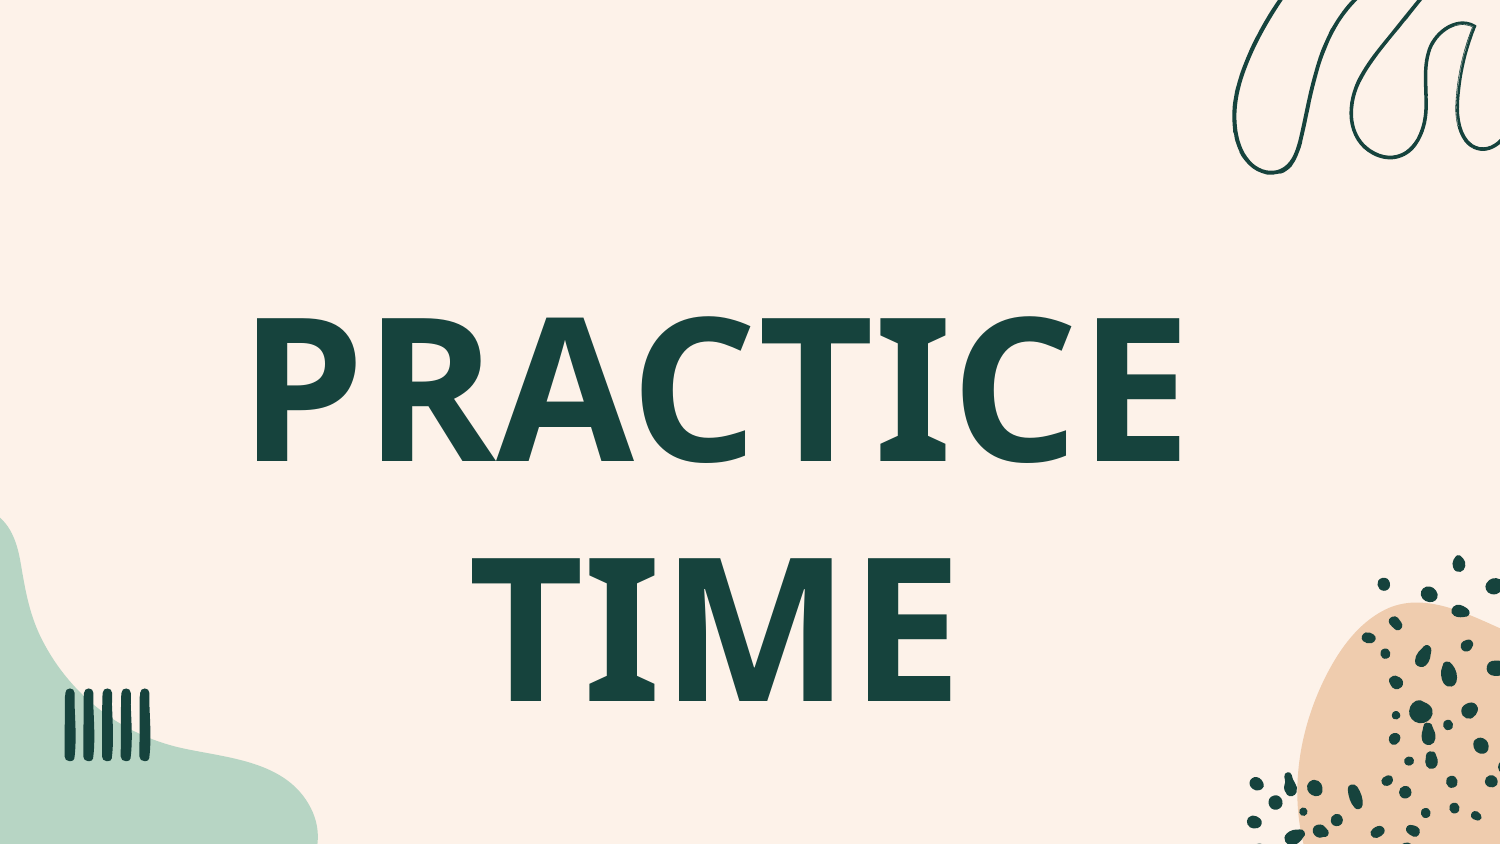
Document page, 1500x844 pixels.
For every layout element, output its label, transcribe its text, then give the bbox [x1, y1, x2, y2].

title PRACTICE TIME [172, 246, 1259, 341]
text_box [64, 688, 152, 762]
text_box [1232, 0, 1358, 175]
text_box [1349, 0, 1500, 160]
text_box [1219, 579, 1500, 844]
